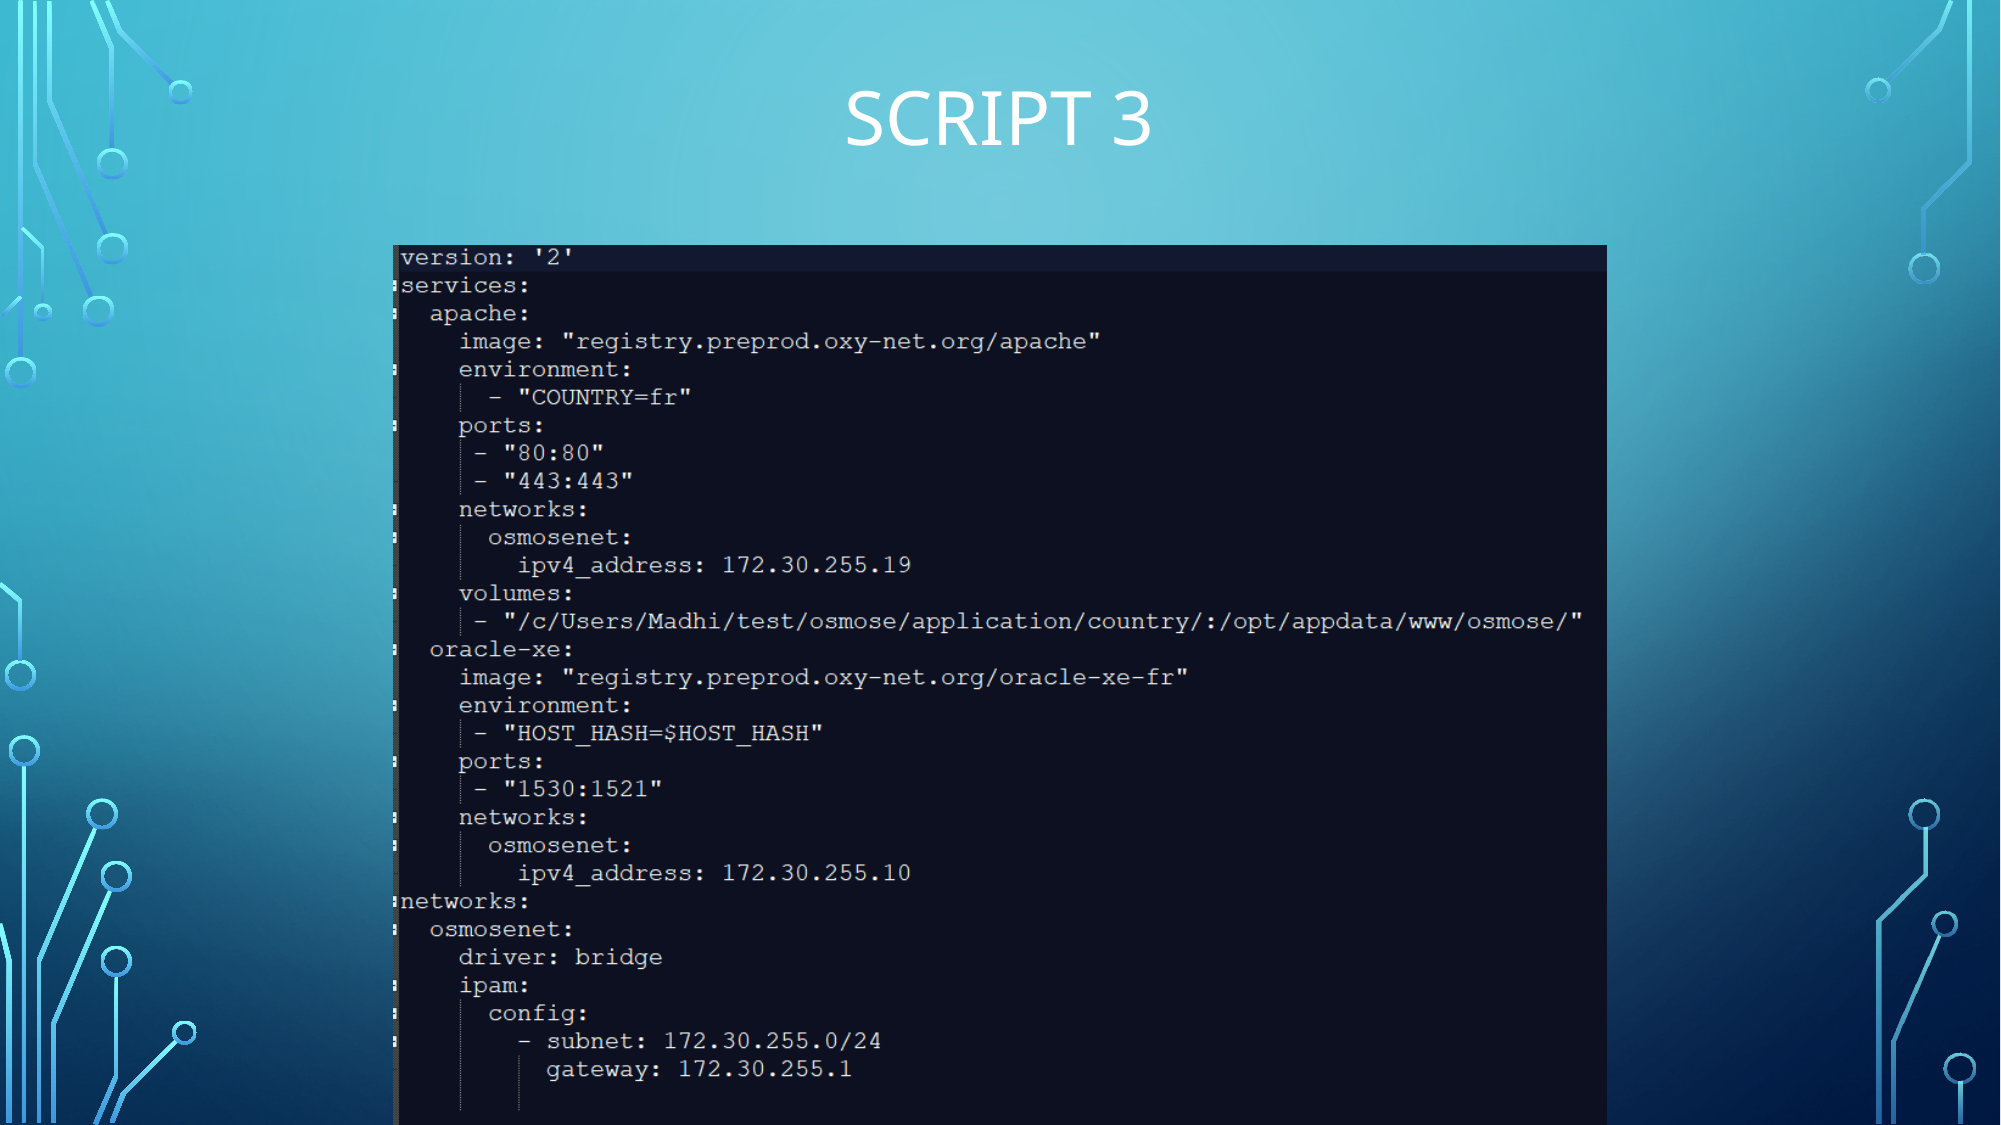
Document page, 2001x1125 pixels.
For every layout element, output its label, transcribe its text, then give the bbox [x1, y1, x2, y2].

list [392, 244, 1607, 1125]
title Script 3 [187, 0, 1813, 243]
